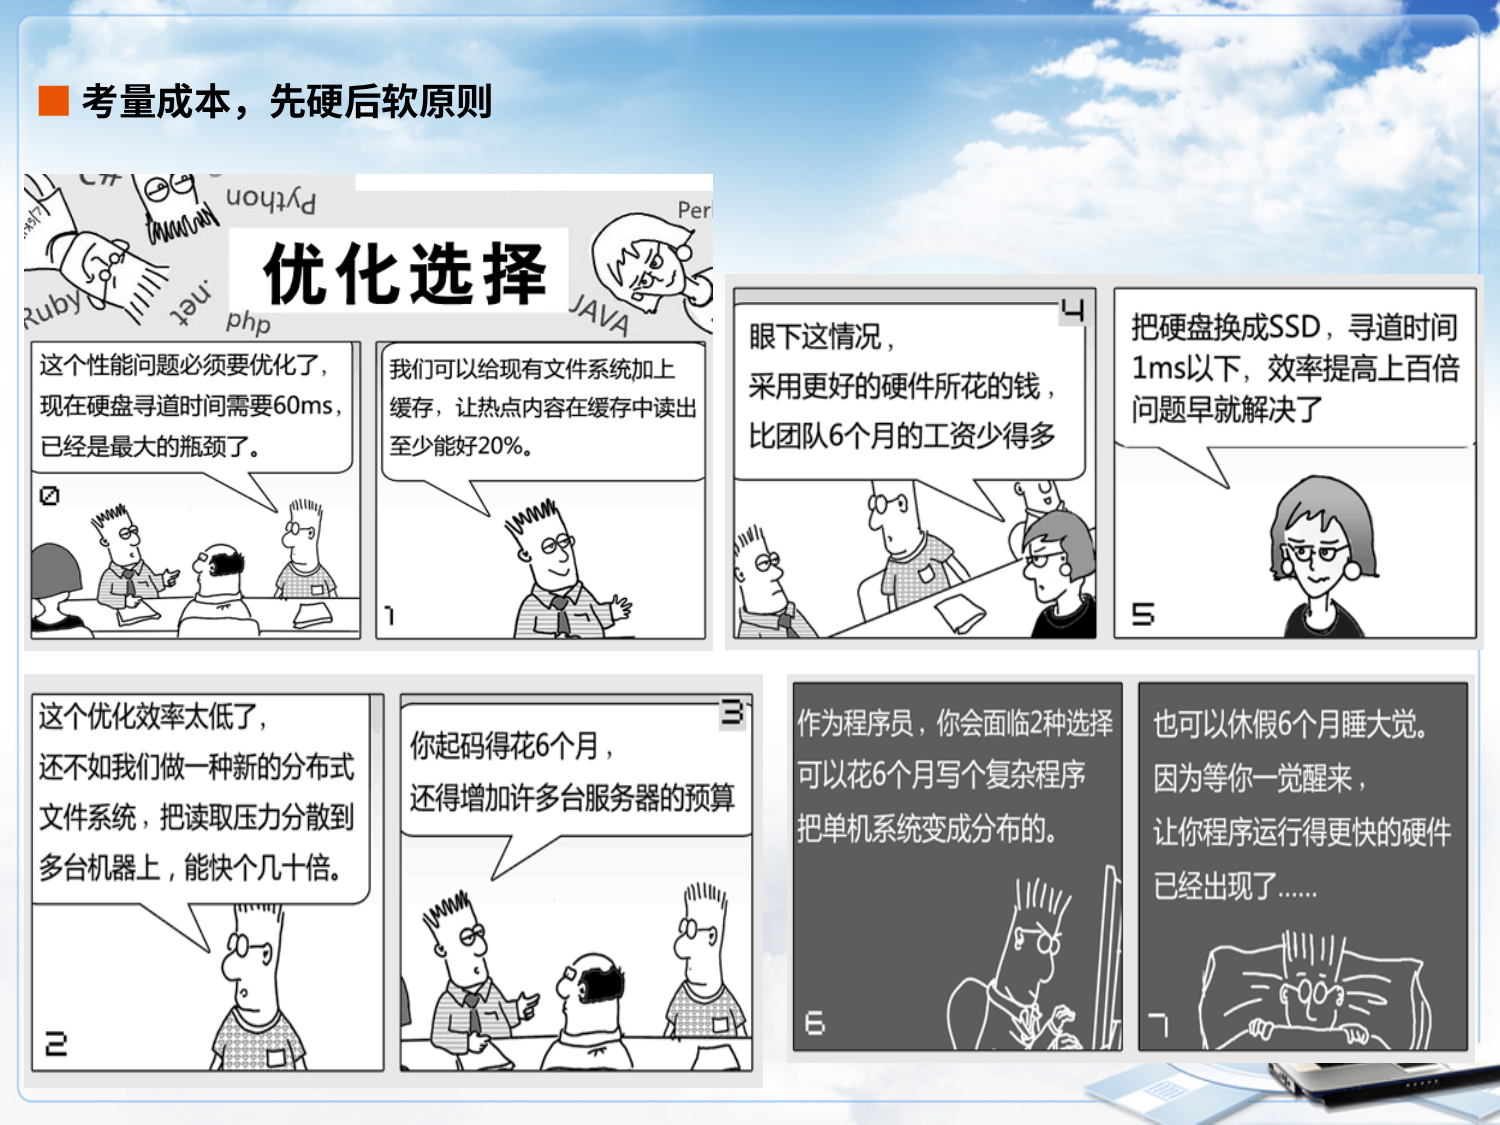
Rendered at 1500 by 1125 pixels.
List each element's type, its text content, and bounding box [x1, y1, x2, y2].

text_box ■考量成本，先硬后软原则 [20, 75, 1246, 134]
picture [0, 0, 1500, 1125]
